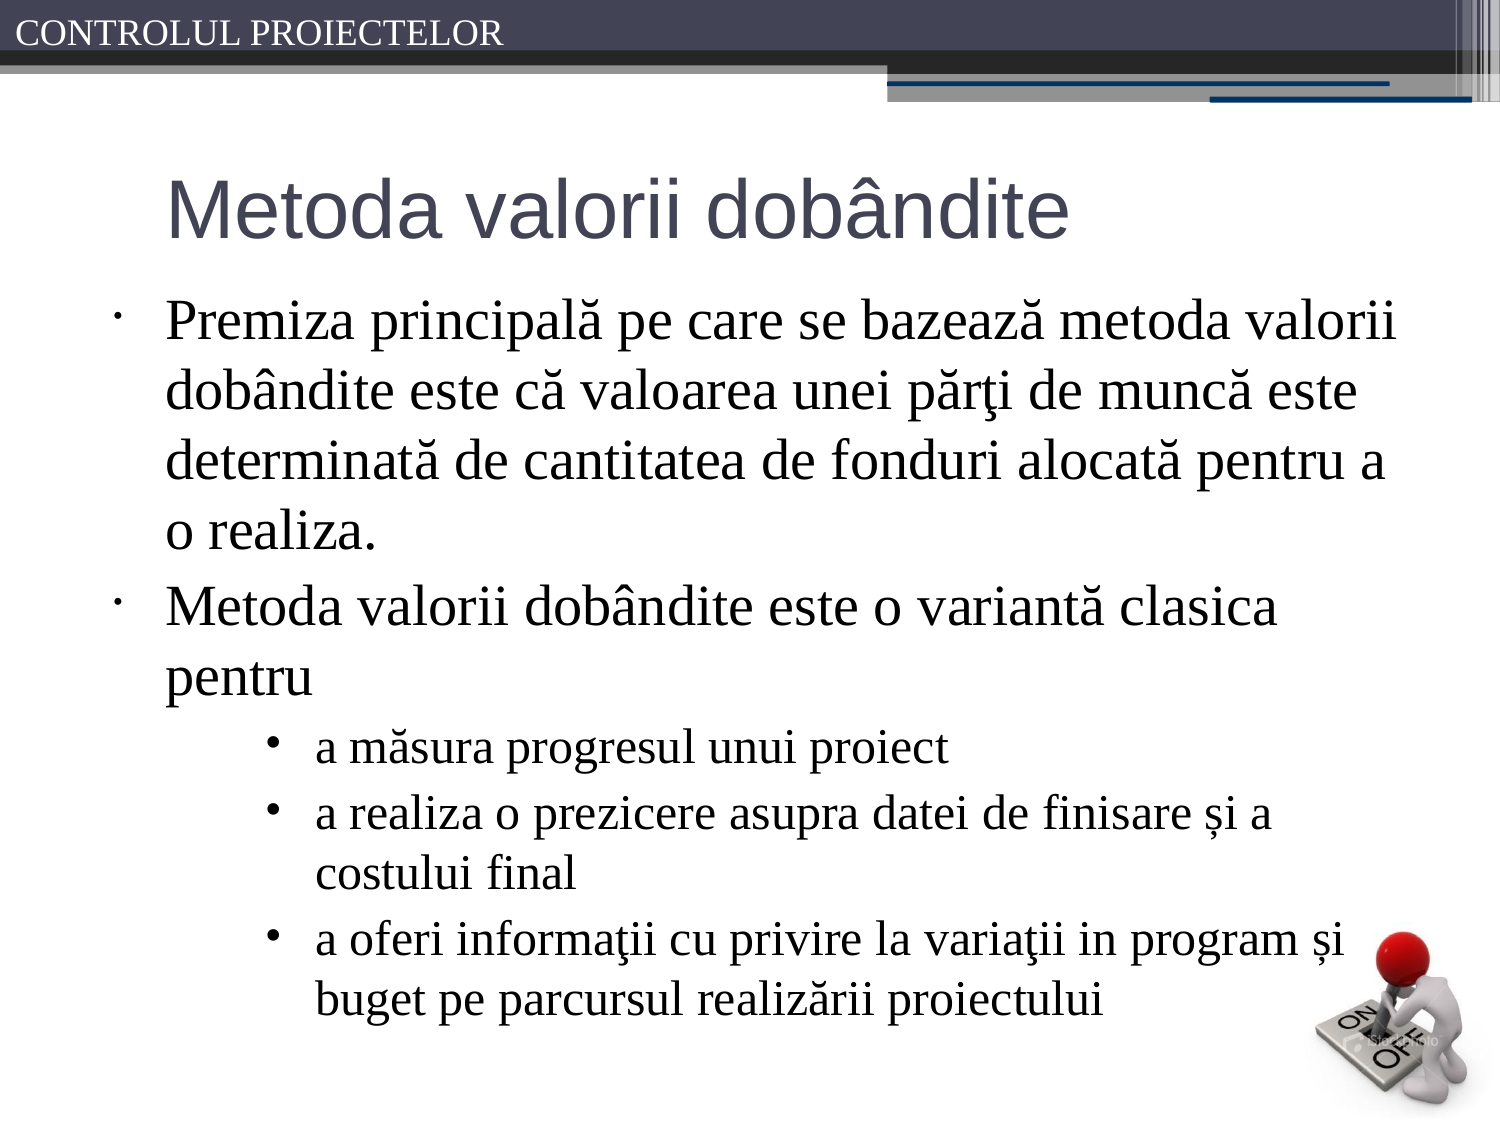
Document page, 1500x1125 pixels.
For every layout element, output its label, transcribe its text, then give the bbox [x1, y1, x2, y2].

title Metoda valorii dobândite [75, 117, 1425, 293]
picture [1297, 922, 1500, 1125]
list Premiza principală pe care se bazează metoda valorii dobândite este că valoarea unei părţi de muncă este determinată de cantitatea de fonduri alocată pentru a o realiza. Metoda valorii dobândite este o variantă clasica pentru a măsura progresul unui proiect a realiza o prezicere asupra datei de finisare și a costului final a oferi informaţii cu privire la variaţii in program și buget pe parcursul realizării proiectului [75, 304, 1425, 1079]
